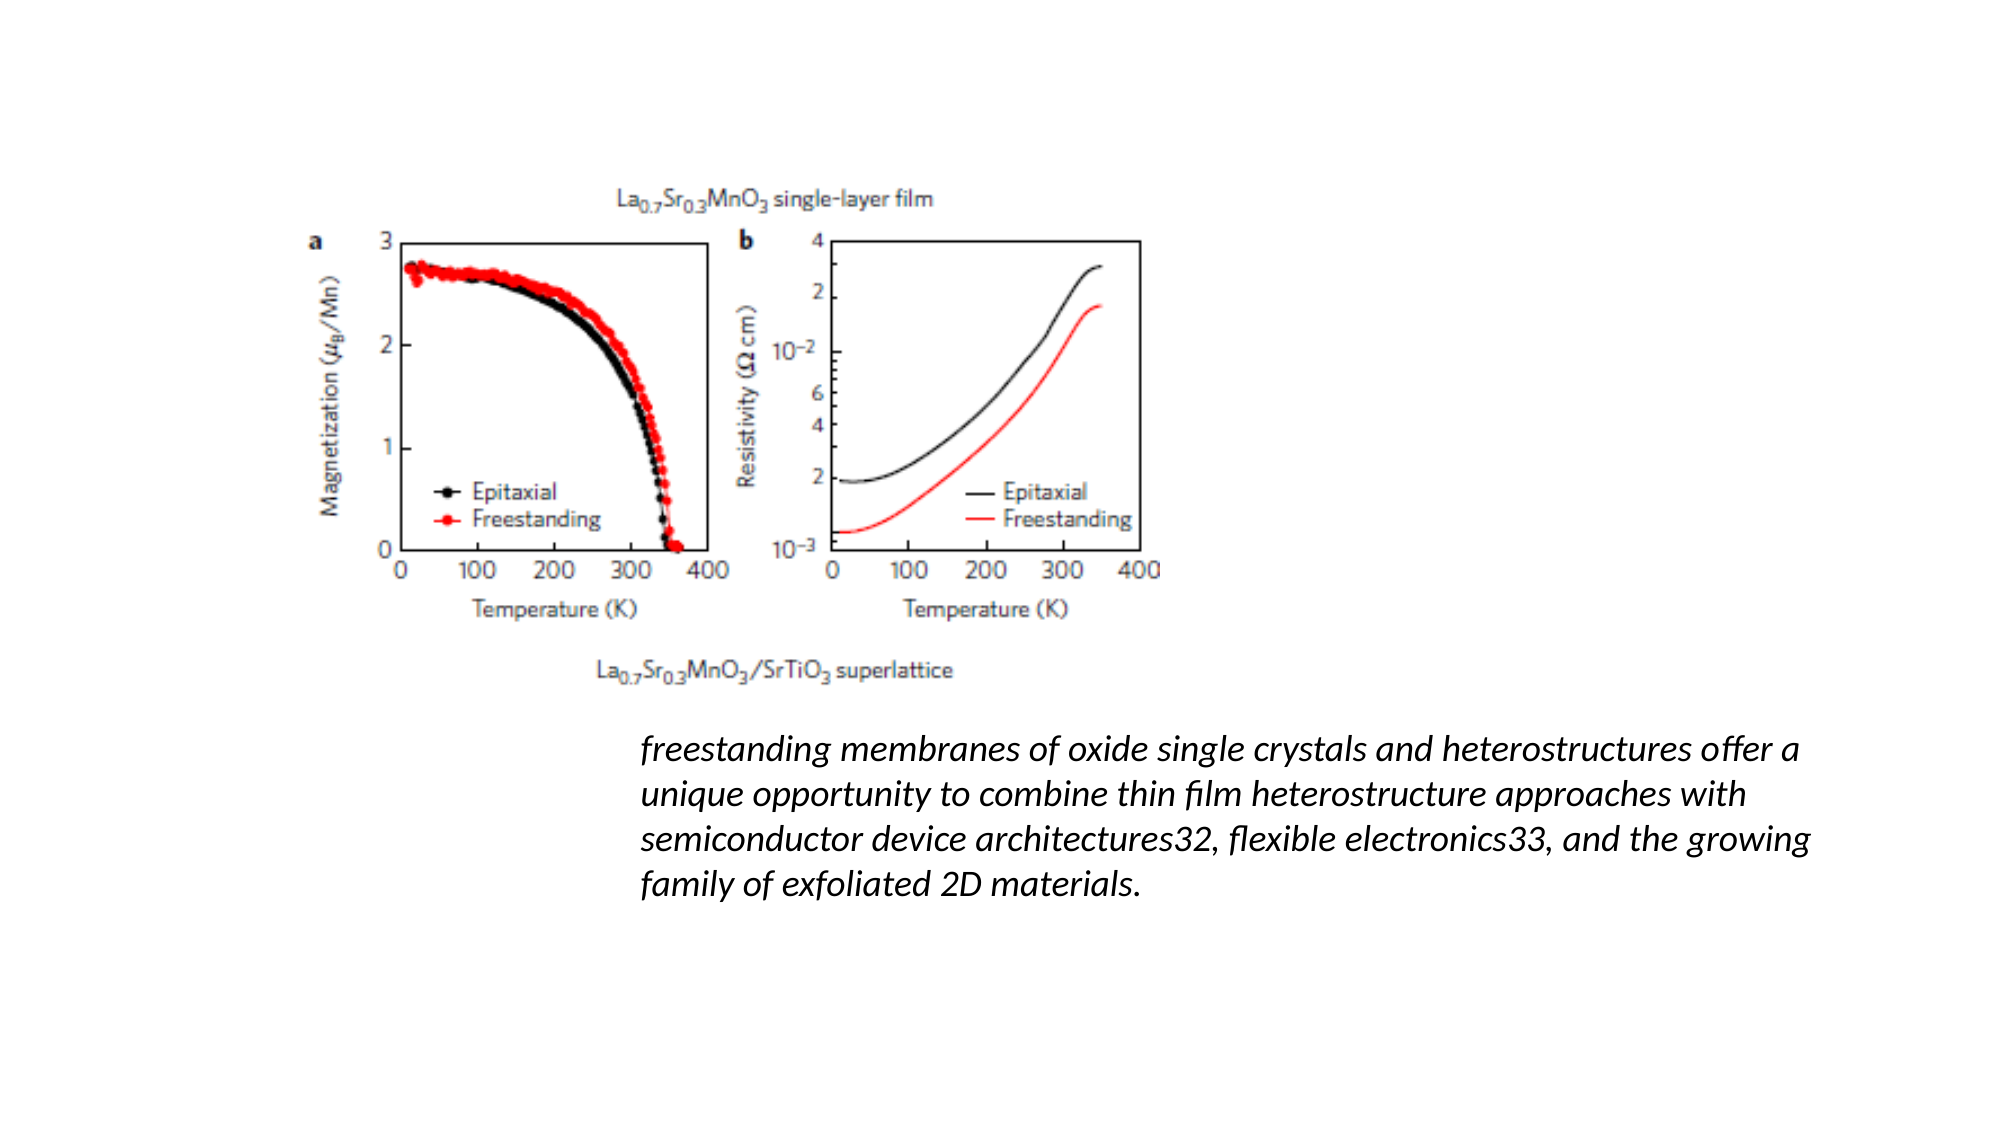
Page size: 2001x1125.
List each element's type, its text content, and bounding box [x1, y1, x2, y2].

picture [279, 162, 1160, 692]
text_box freestanding membranes of oxide single crystals and heterostructures offer a unique opportunity to combine thin film heterostructure approaches with semiconductor device architectures32, flexible electronics33, and the growing family of exfoliated 2D materials. [625, 716, 1890, 912]
